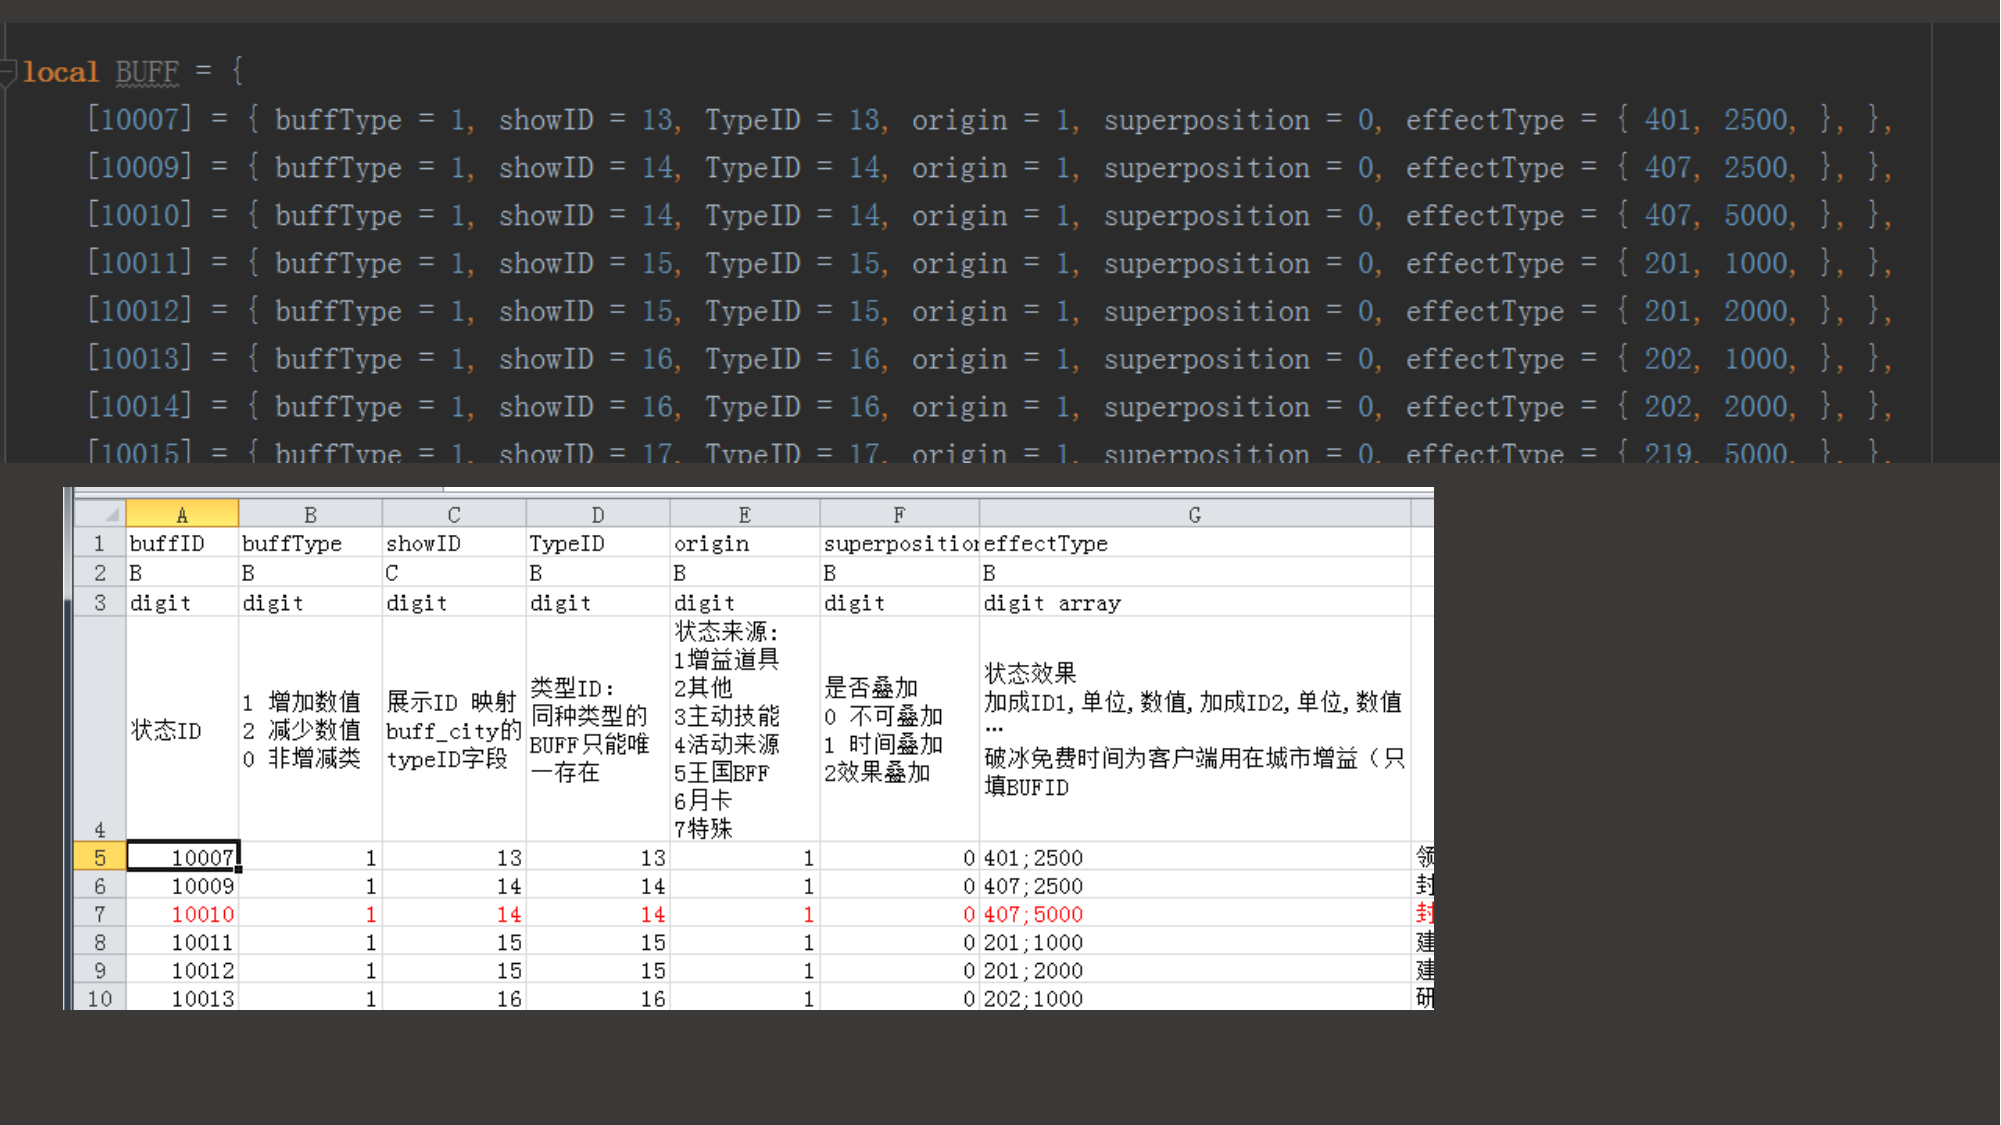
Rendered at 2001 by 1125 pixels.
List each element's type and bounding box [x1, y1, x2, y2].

picture [0, 22, 2000, 463]
picture [63, 487, 1434, 1010]
